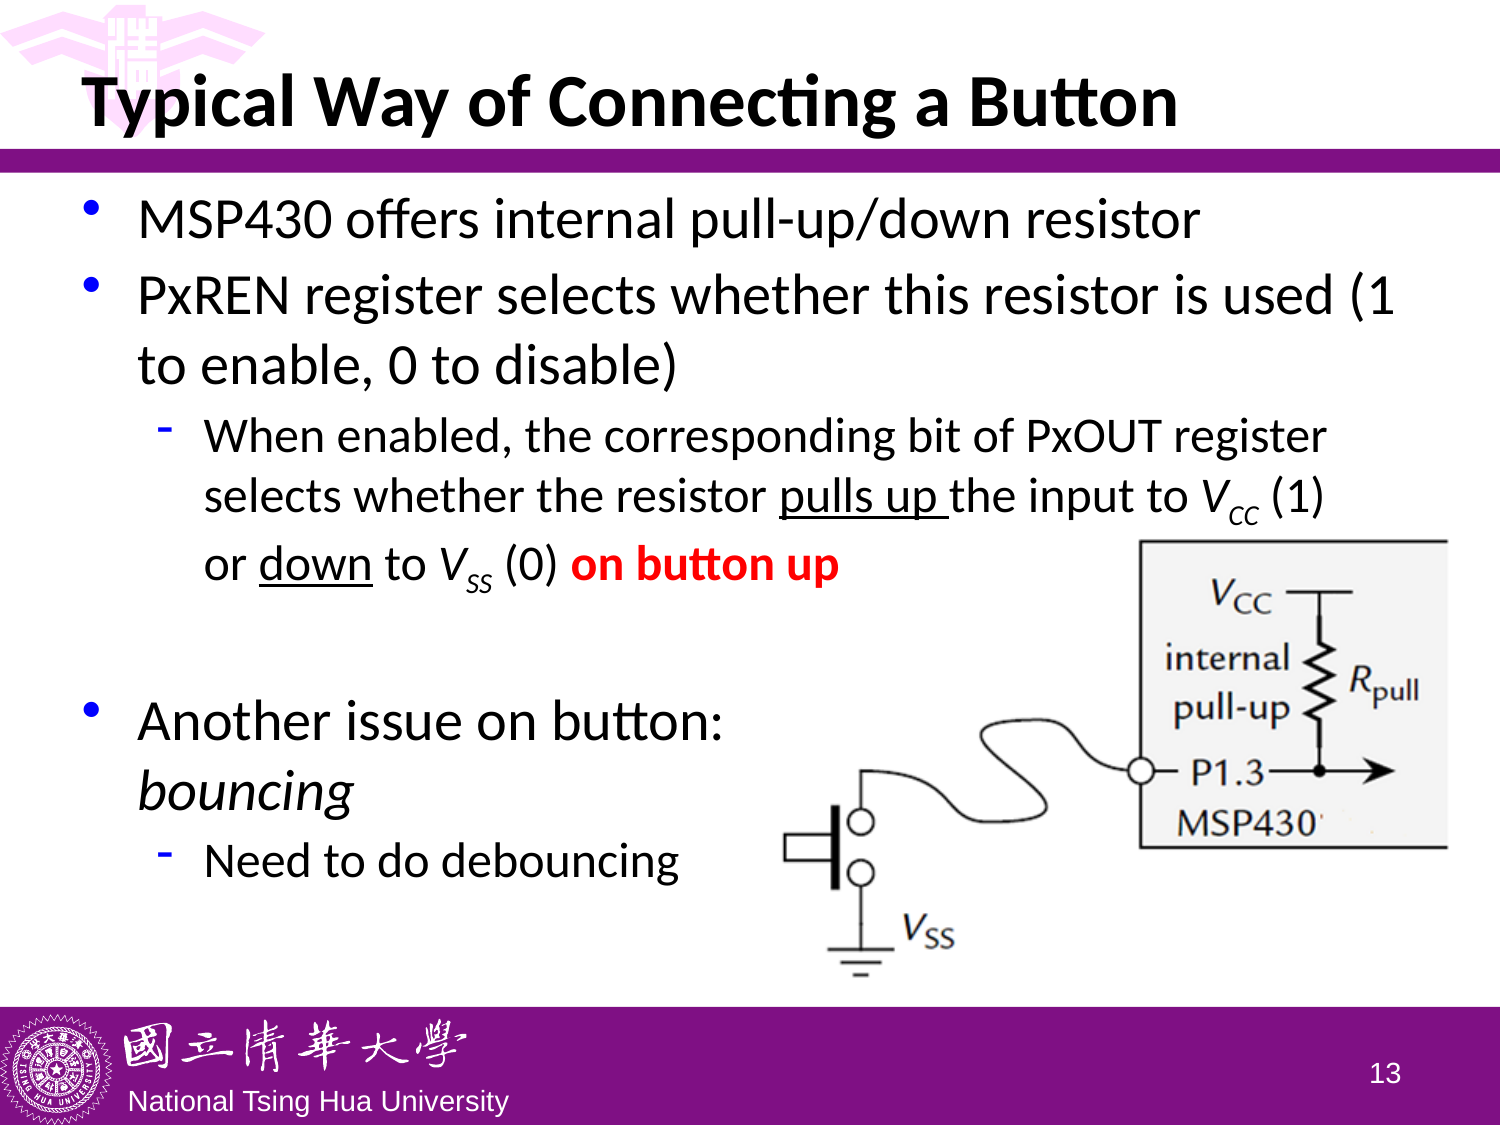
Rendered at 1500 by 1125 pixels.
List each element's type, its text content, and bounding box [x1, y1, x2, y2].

slide_number 12 [1104, 1021, 1417, 1097]
list MSP430 offers internal pull-up/down resistor PxREN register selects whether this resistor is used (1 to enable, 0 to disable) When enabled, the corresponding bit of PxOUT register selects whether the resistor pulls up the input to VCC (1) or down to VSS (0) on button up Another issue on button: bouncing Need to do debouncing [66, 172, 1436, 1003]
title Typical Way of Connecting a Button [66, 37, 1436, 149]
picture [773, 527, 1463, 995]
